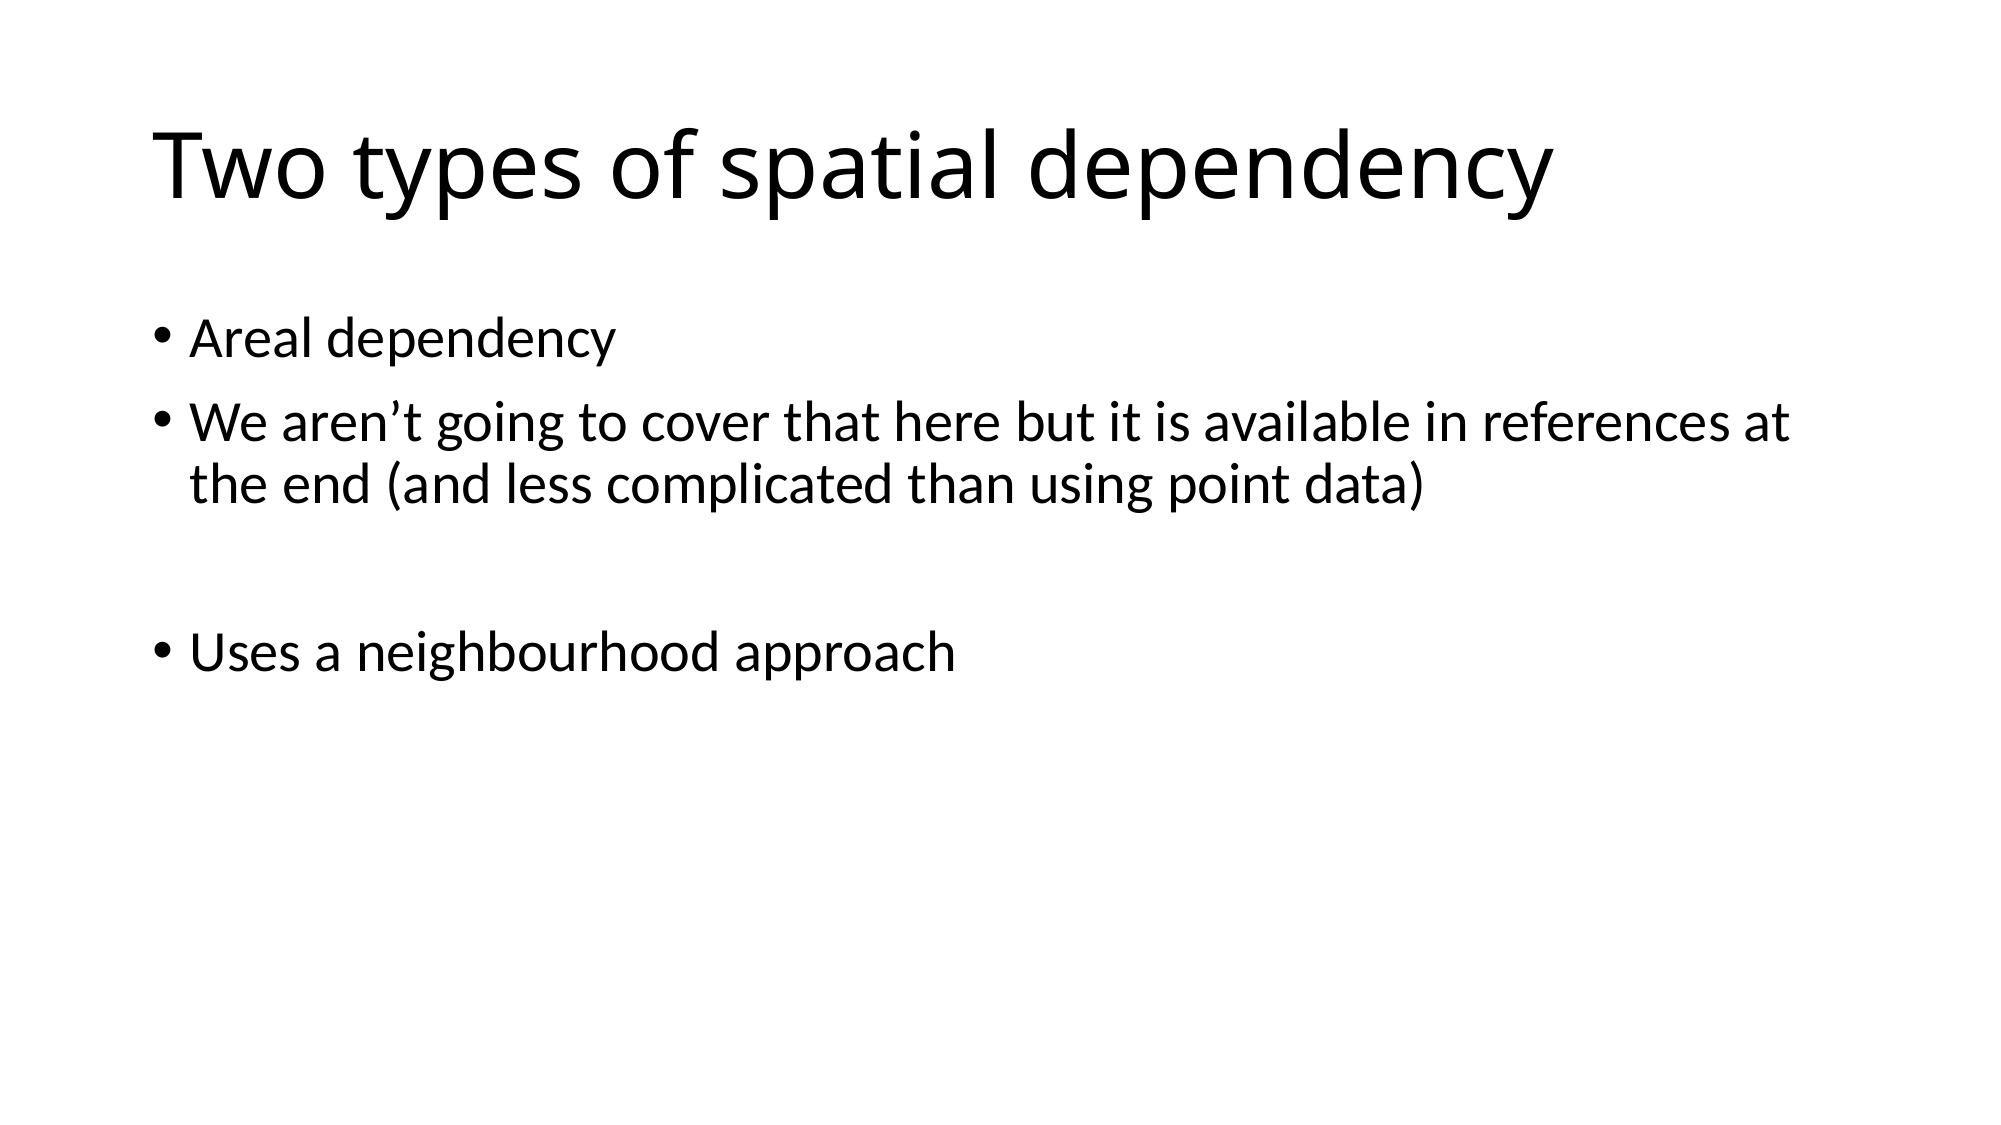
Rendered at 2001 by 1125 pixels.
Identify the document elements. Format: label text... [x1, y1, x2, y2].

title Two types of spatial dependency [137, 59, 1863, 278]
list Areal dependency We aren’t going to cover that here but it is available in references at the end (and less complicated than using point data) Uses a neighbourhood approach [137, 299, 1863, 1014]
